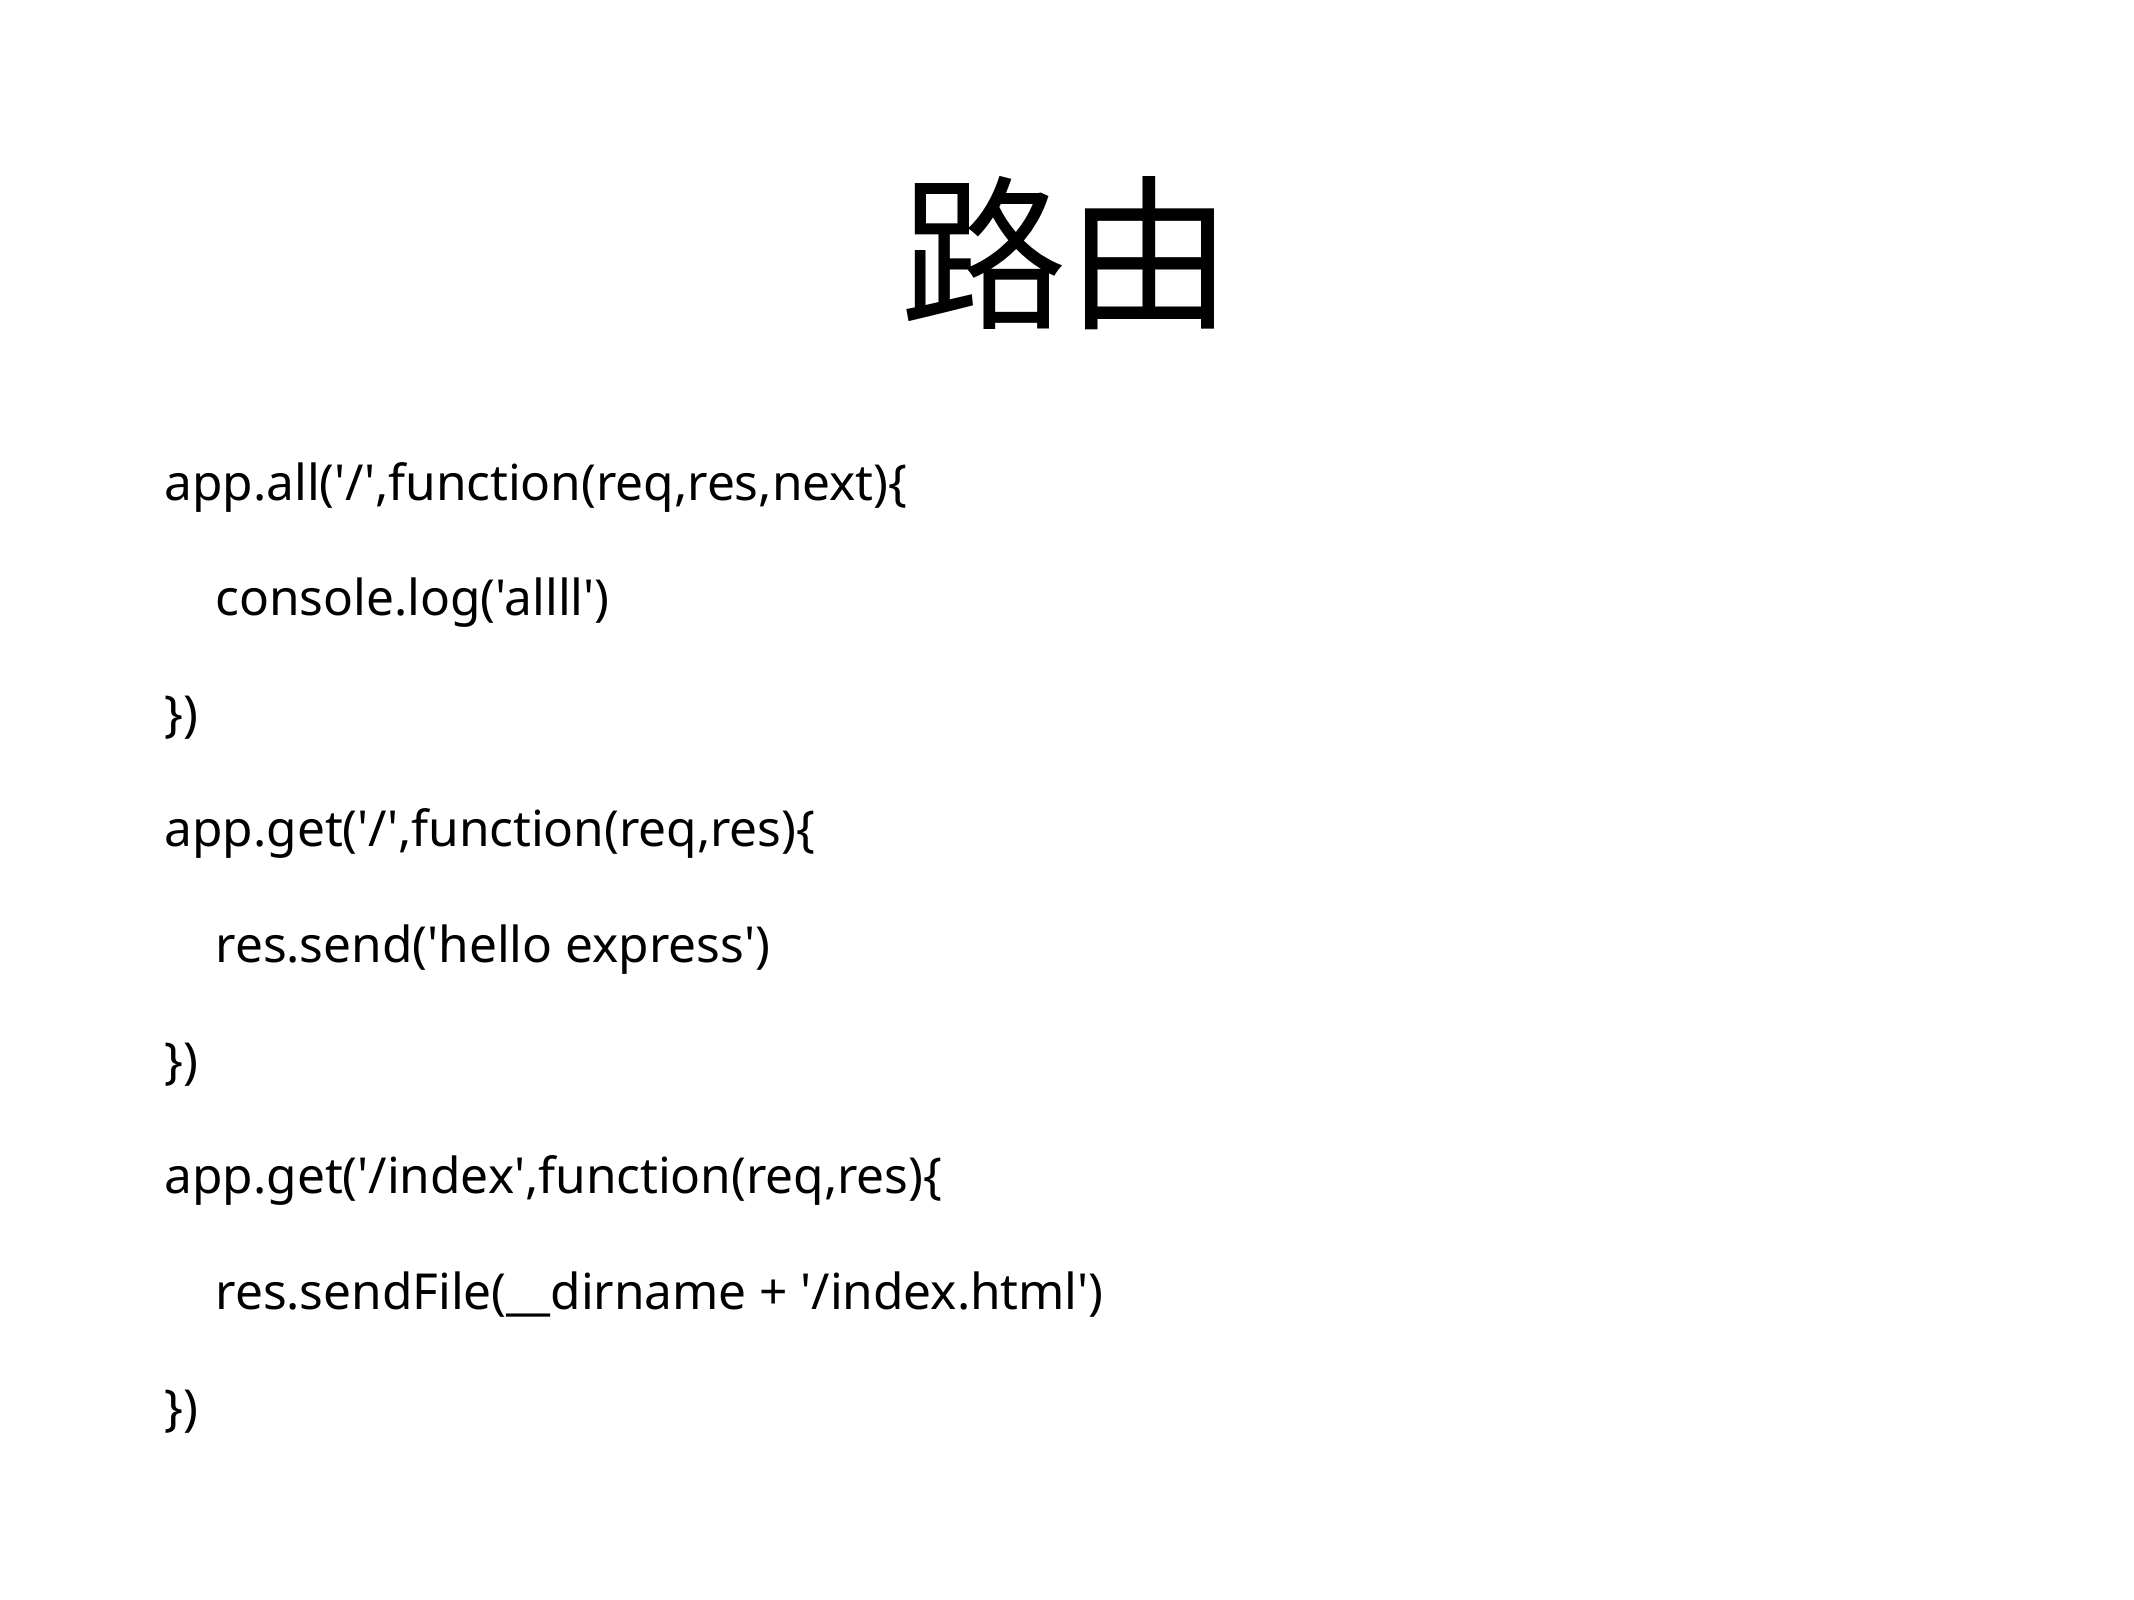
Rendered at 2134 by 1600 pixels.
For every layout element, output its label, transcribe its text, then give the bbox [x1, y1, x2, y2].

title 路由 [155, 72, 1978, 426]
list app.all('/',function(req,res,next){ console.log('allll') }) app.get('/',function(req,res){ res.send('hello express') }) app.get('/index',function(req,res){ res.sendFile(__dirname + '/index.html') }) [155, 426, 1978, 1459]
